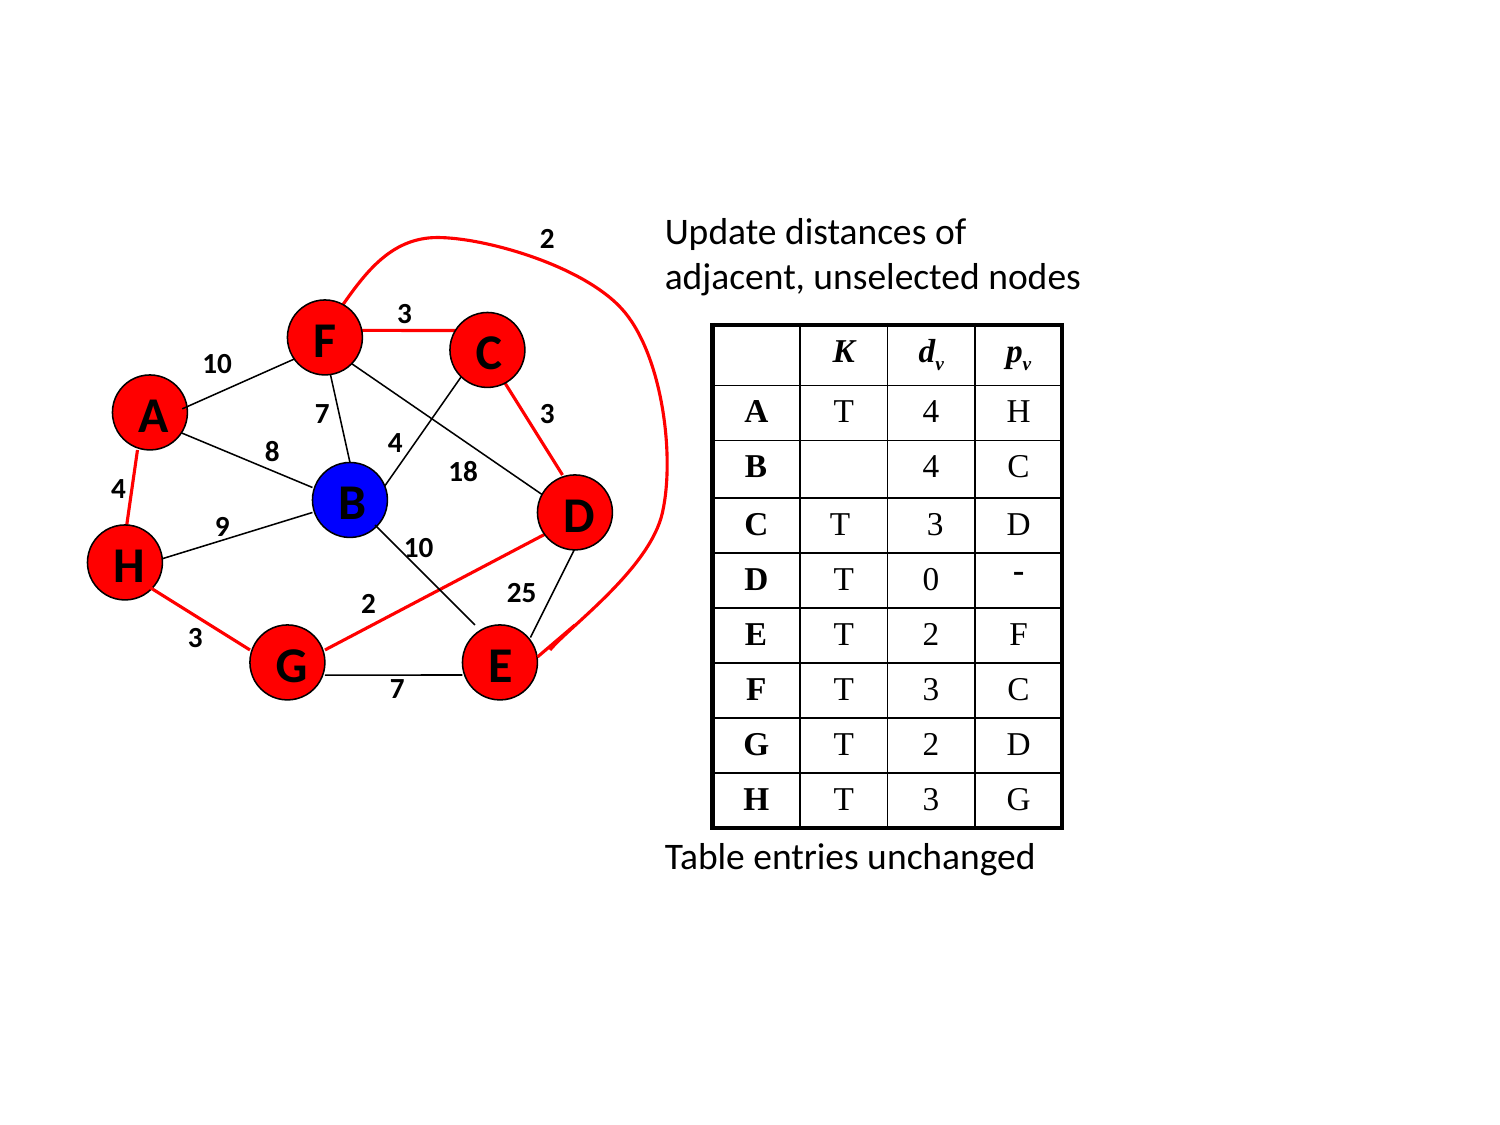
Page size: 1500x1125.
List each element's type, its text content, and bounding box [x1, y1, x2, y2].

text_box 3 [382, 287, 433, 338]
table_cell H [715, 774, 799, 824]
text_box 9 [200, 499, 250, 550]
table_cell 4 [888, 441, 974, 497]
table_cell G [976, 774, 1060, 824]
text_box 10 [187, 337, 267, 388]
table_cell 4 [888, 386, 974, 440]
table_cell H [976, 386, 1060, 440]
table_cell T [801, 664, 887, 717]
text_box 7 [300, 387, 350, 438]
text_box H [87, 524, 163, 600]
text_box 4 [96, 471, 147, 513]
table_cell C [976, 664, 1060, 717]
table_cell  [976, 554, 1060, 607]
table_cell T [801, 386, 887, 440]
table_cell [801, 441, 887, 497]
table_cell D [976, 719, 1060, 772]
table_cell D [976, 499, 1060, 552]
text_box 18 [433, 444, 511, 495]
table_cell T [801, 499, 887, 552]
text_box 10 [388, 521, 468, 571]
text_box 2 [525, 212, 575, 263]
text_box Update distances of adjacent, unselected nodes [650, 199, 1125, 305]
text_box F [287, 299, 363, 375]
text_box Table entries unchanged [649, 824, 1113, 885]
table_cell T [801, 554, 887, 607]
table_cell D [715, 554, 799, 607]
text_box B [312, 462, 388, 538]
text_box 4 [373, 416, 424, 466]
table_cell T [801, 774, 887, 824]
table_cell C [715, 499, 799, 552]
table_header K [801, 327, 887, 385]
text_box A [112, 374, 188, 450]
table_cell 3 [888, 499, 974, 552]
table_cell A [715, 386, 799, 440]
table_cell F [715, 664, 799, 717]
table_header pv [976, 327, 1060, 385]
table_cell E [715, 609, 799, 662]
text_box 3 [173, 610, 224, 661]
table_cell F [976, 609, 1060, 662]
table_cell C [976, 441, 1060, 497]
table_cell T [801, 719, 887, 772]
text_box [87, 403, 175, 488]
table_cell 3 [888, 664, 974, 717]
text_box 2 [346, 576, 397, 627]
text_box D [537, 474, 613, 550]
table_header [715, 327, 799, 385]
table_cell 0 [888, 554, 974, 607]
text_box 25 [492, 565, 571, 616]
table_cell T [801, 609, 887, 662]
table_cell 2 [888, 609, 974, 662]
text_box 7 [375, 662, 425, 713]
table_cell G [715, 719, 799, 772]
table_cell 2 [888, 719, 974, 772]
text_box C [449, 312, 525, 388]
table_cell 3 [888, 774, 974, 824]
text_box E [462, 624, 538, 700]
text_box 8 [249, 424, 300, 475]
table_cell B [715, 441, 799, 497]
text_box G [249, 624, 325, 700]
text_box [343, 237, 668, 651]
text_box 3 [525, 387, 575, 438]
table_header dv [888, 327, 974, 385]
